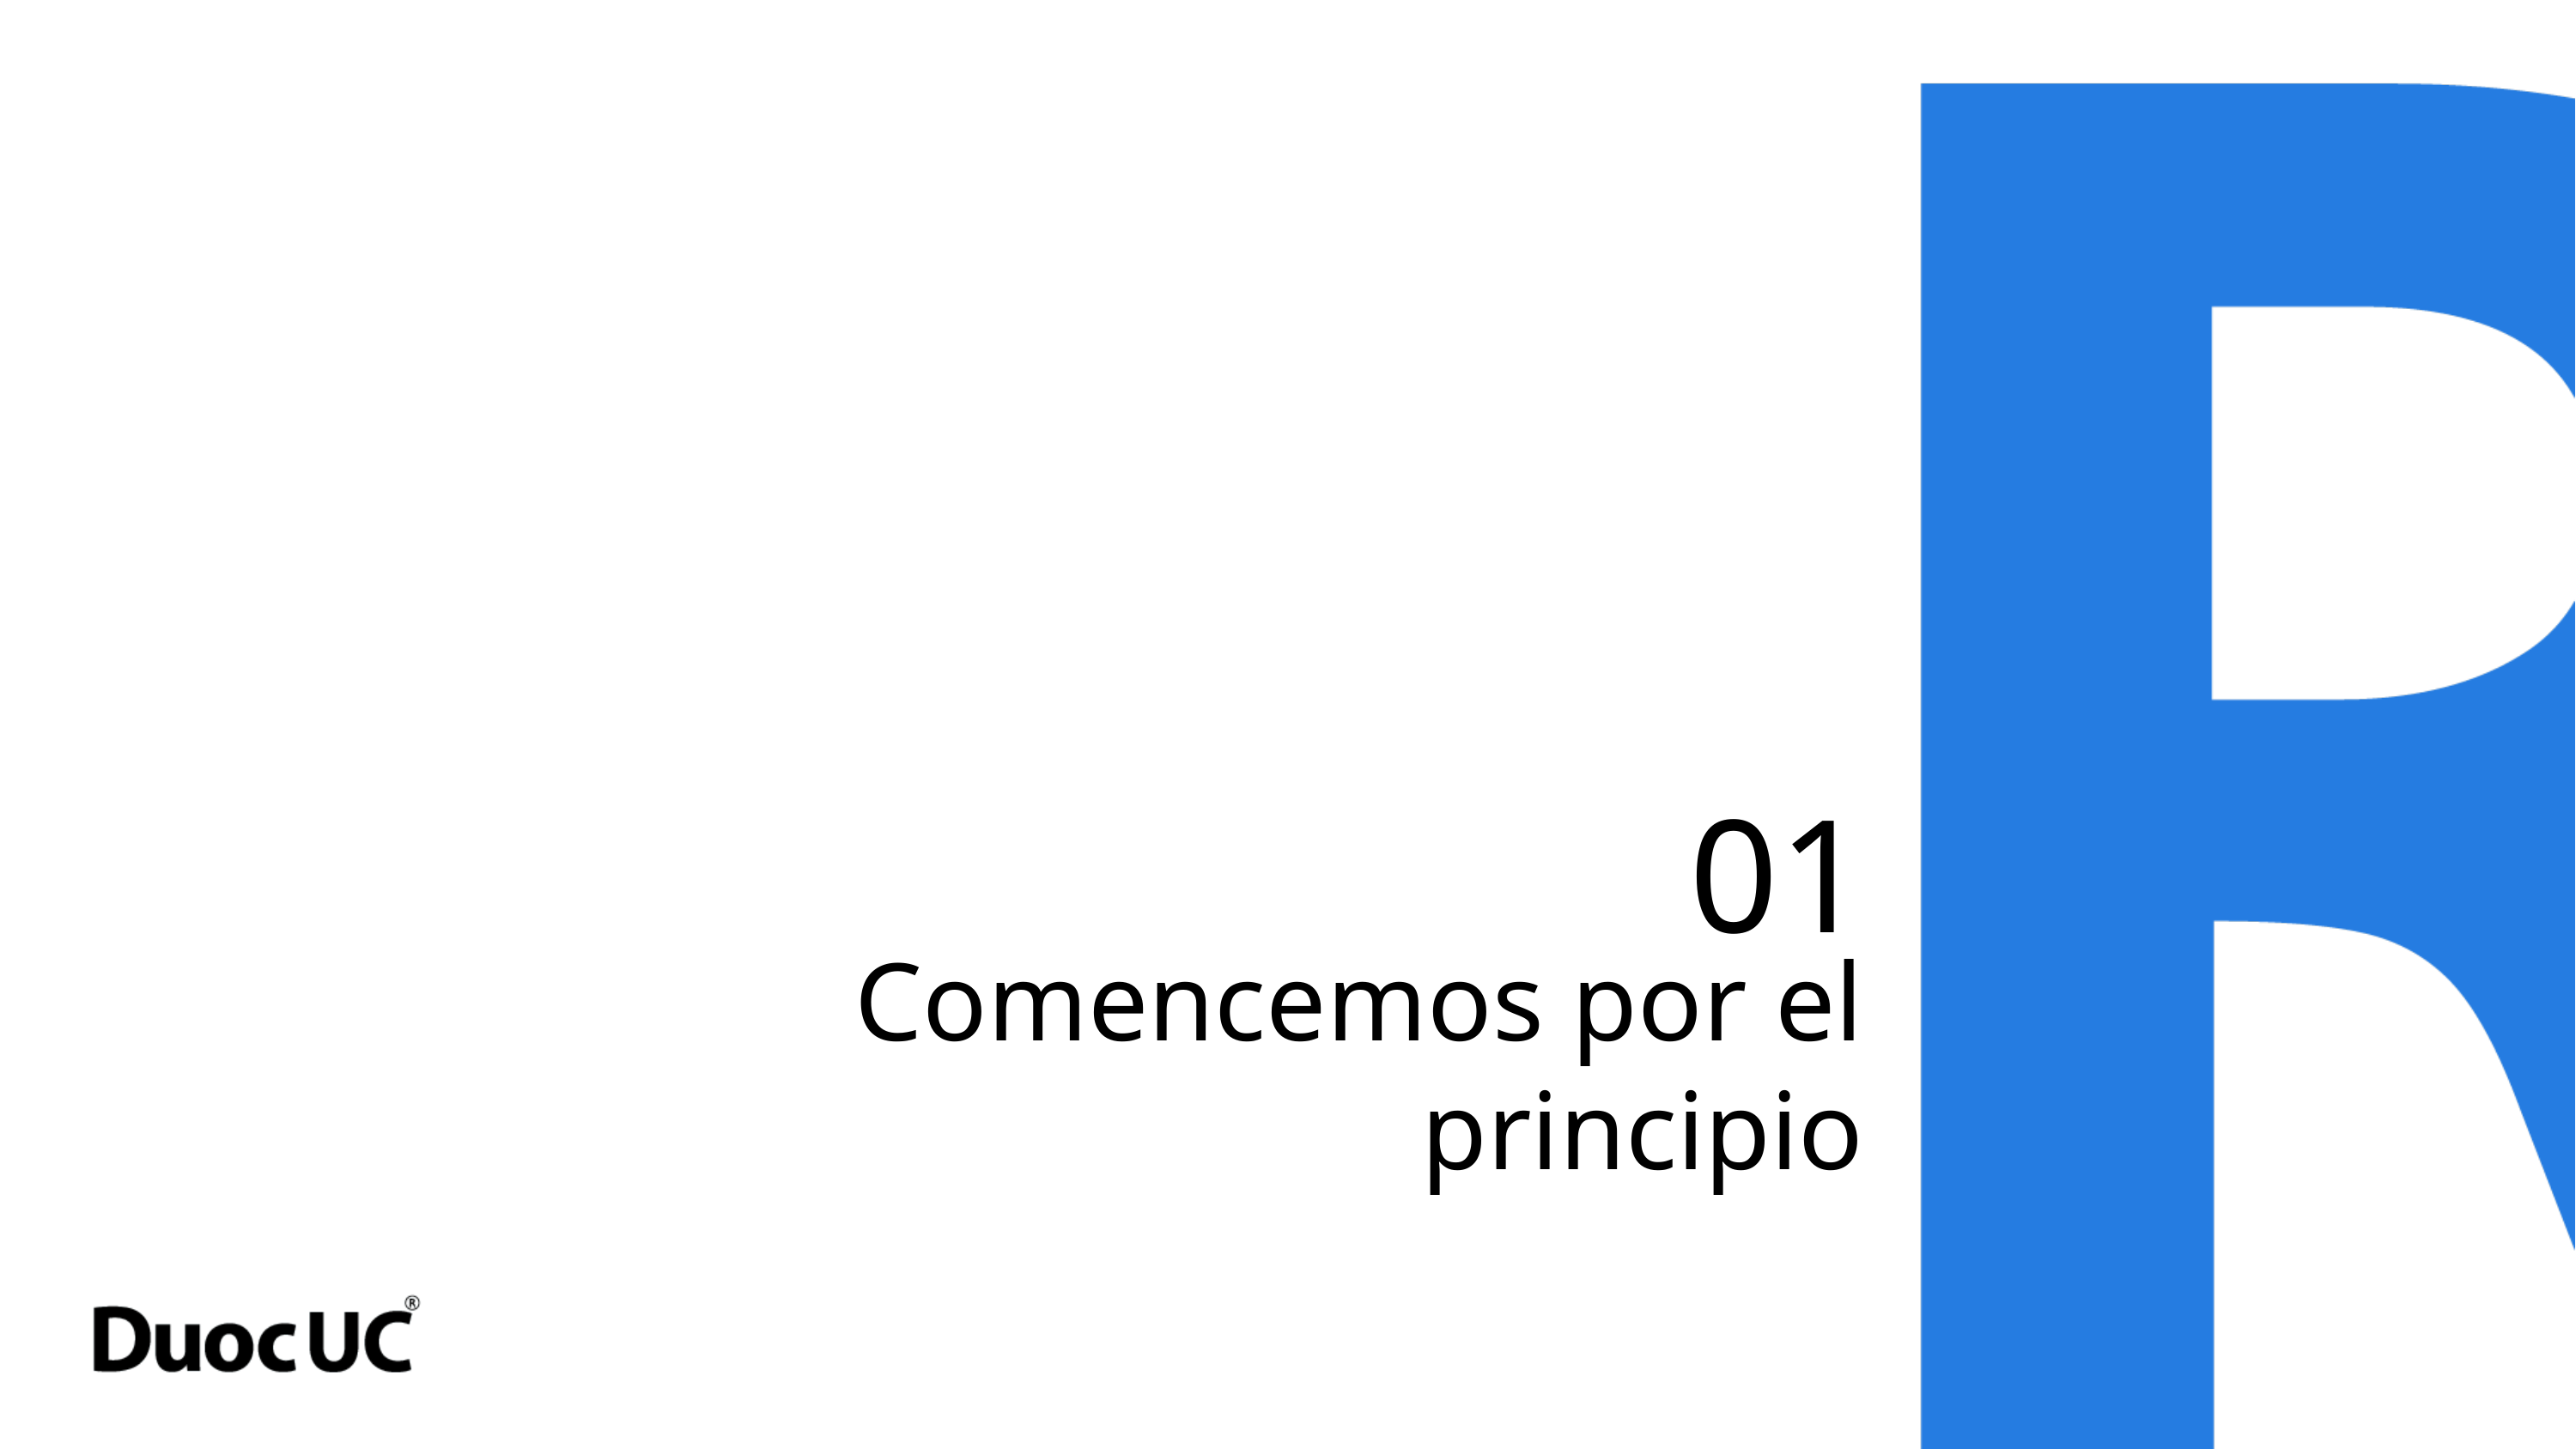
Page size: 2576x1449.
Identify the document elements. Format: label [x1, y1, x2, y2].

text_box [0, 0, 2576, 1449]
